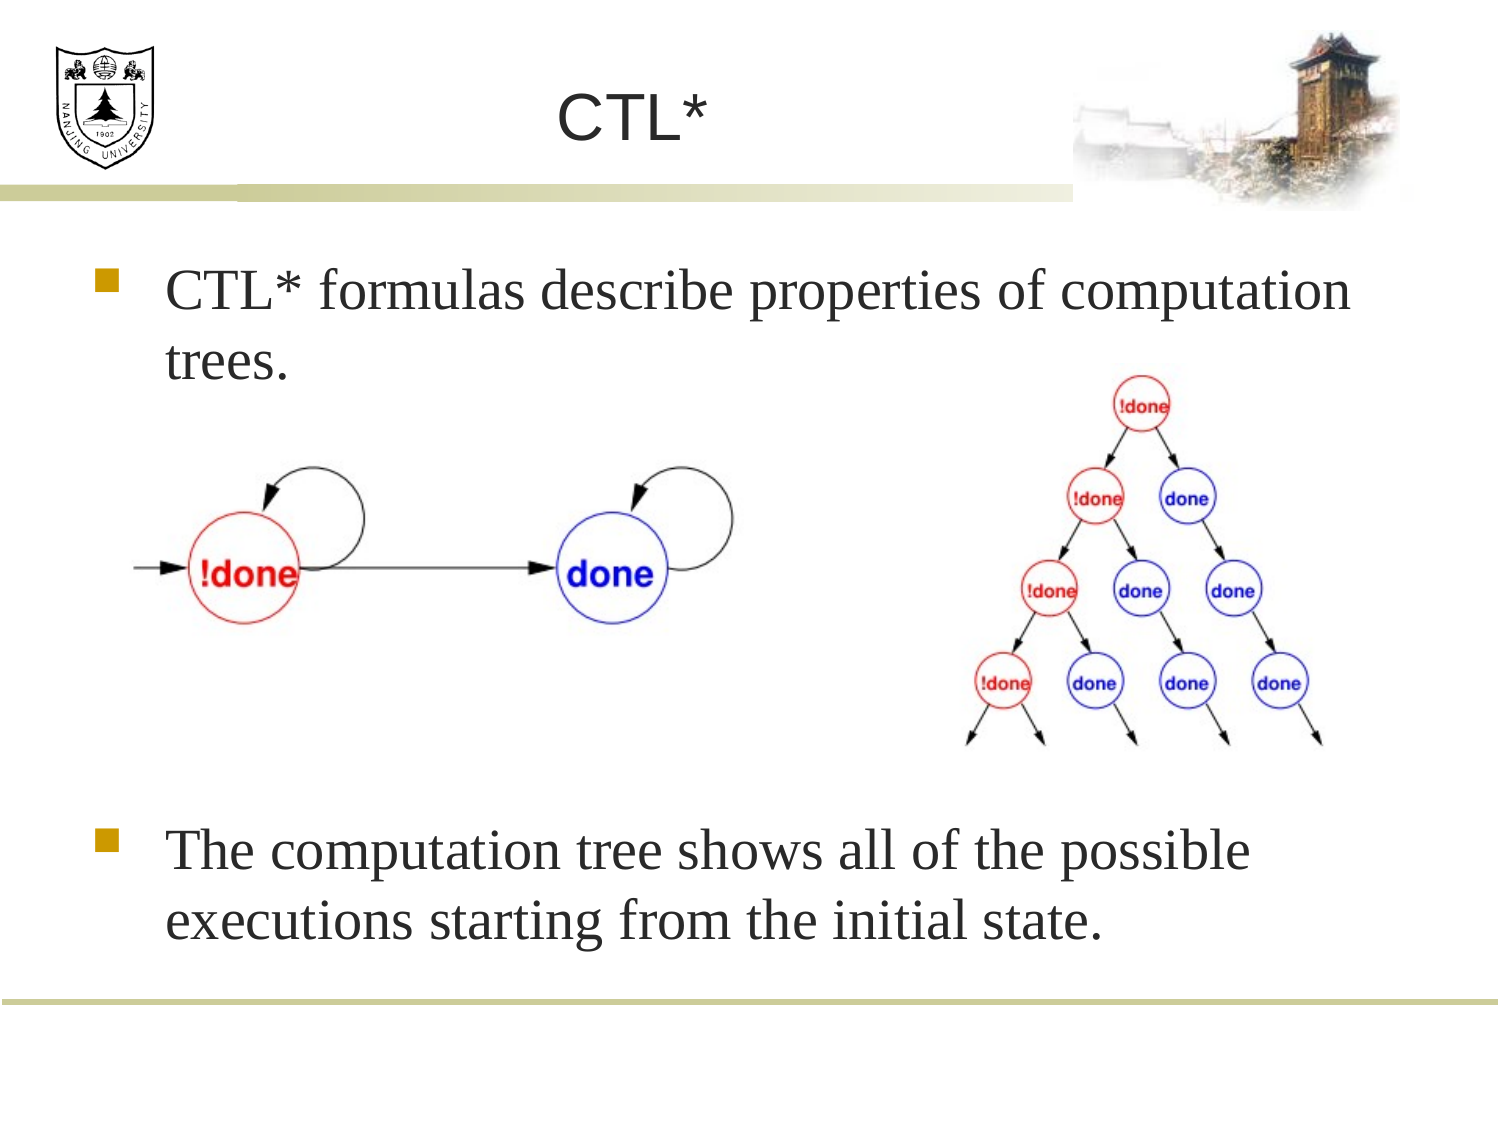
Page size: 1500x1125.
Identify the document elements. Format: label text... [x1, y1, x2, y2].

picture [2, 999, 1498, 1005]
picture [93, 409, 783, 675]
picture [1073, 30, 1400, 211]
picture [937, 362, 1337, 773]
picture [50, 42, 160, 173]
list CTL* formulas describe properties of computation trees. The computation tree shows all of the possible executions starting from the initial state. [76, 243, 1413, 965]
title CTL* [70, 34, 1196, 162]
